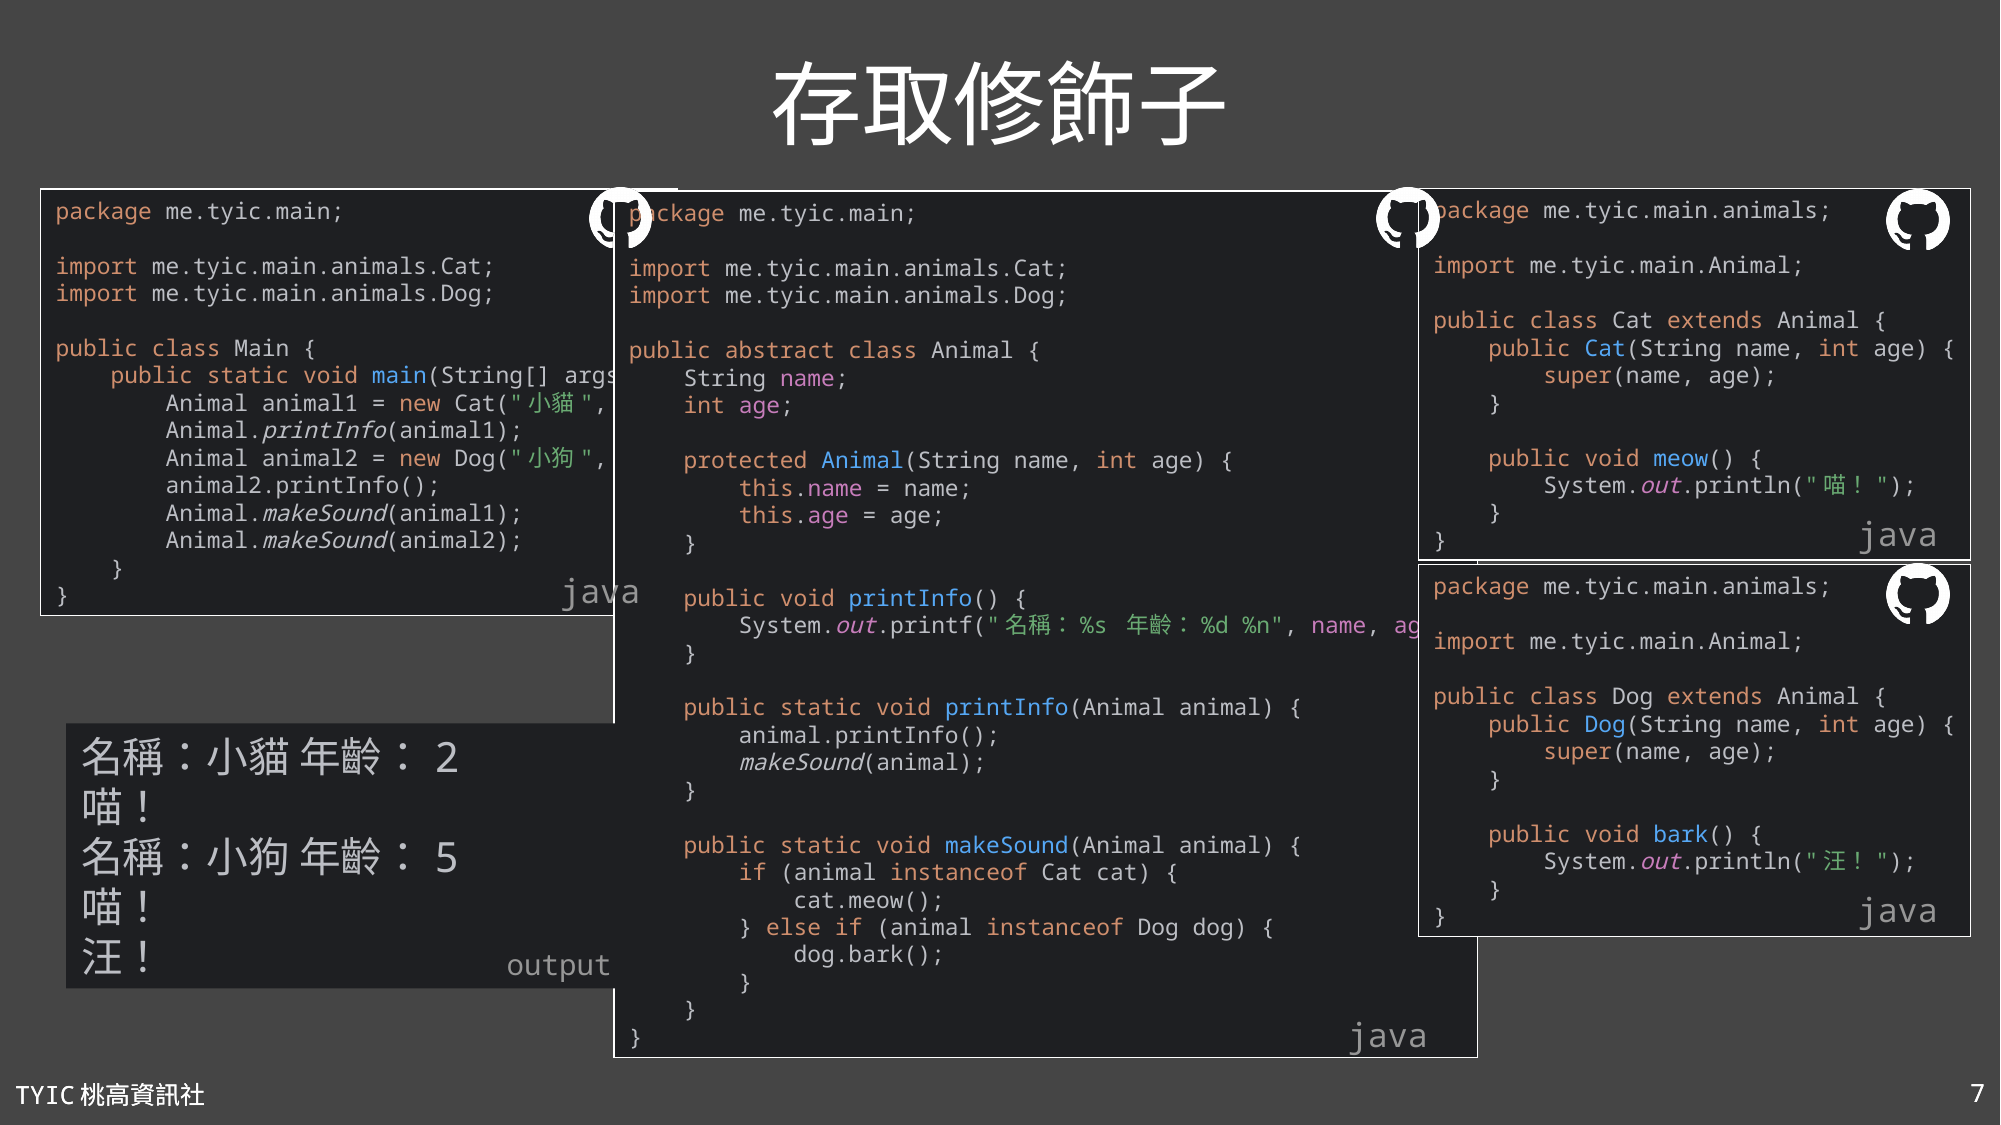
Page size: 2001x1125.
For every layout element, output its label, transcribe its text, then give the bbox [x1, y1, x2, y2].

picture [1886, 562, 1950, 625]
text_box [66, 722, 624, 990]
picture [1886, 188, 1950, 250]
picture [589, 186, 652, 248]
picture [1376, 186, 1440, 248]
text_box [66, 186, 1950, 1063]
title 存取修飾子 [137, 0, 1863, 186]
